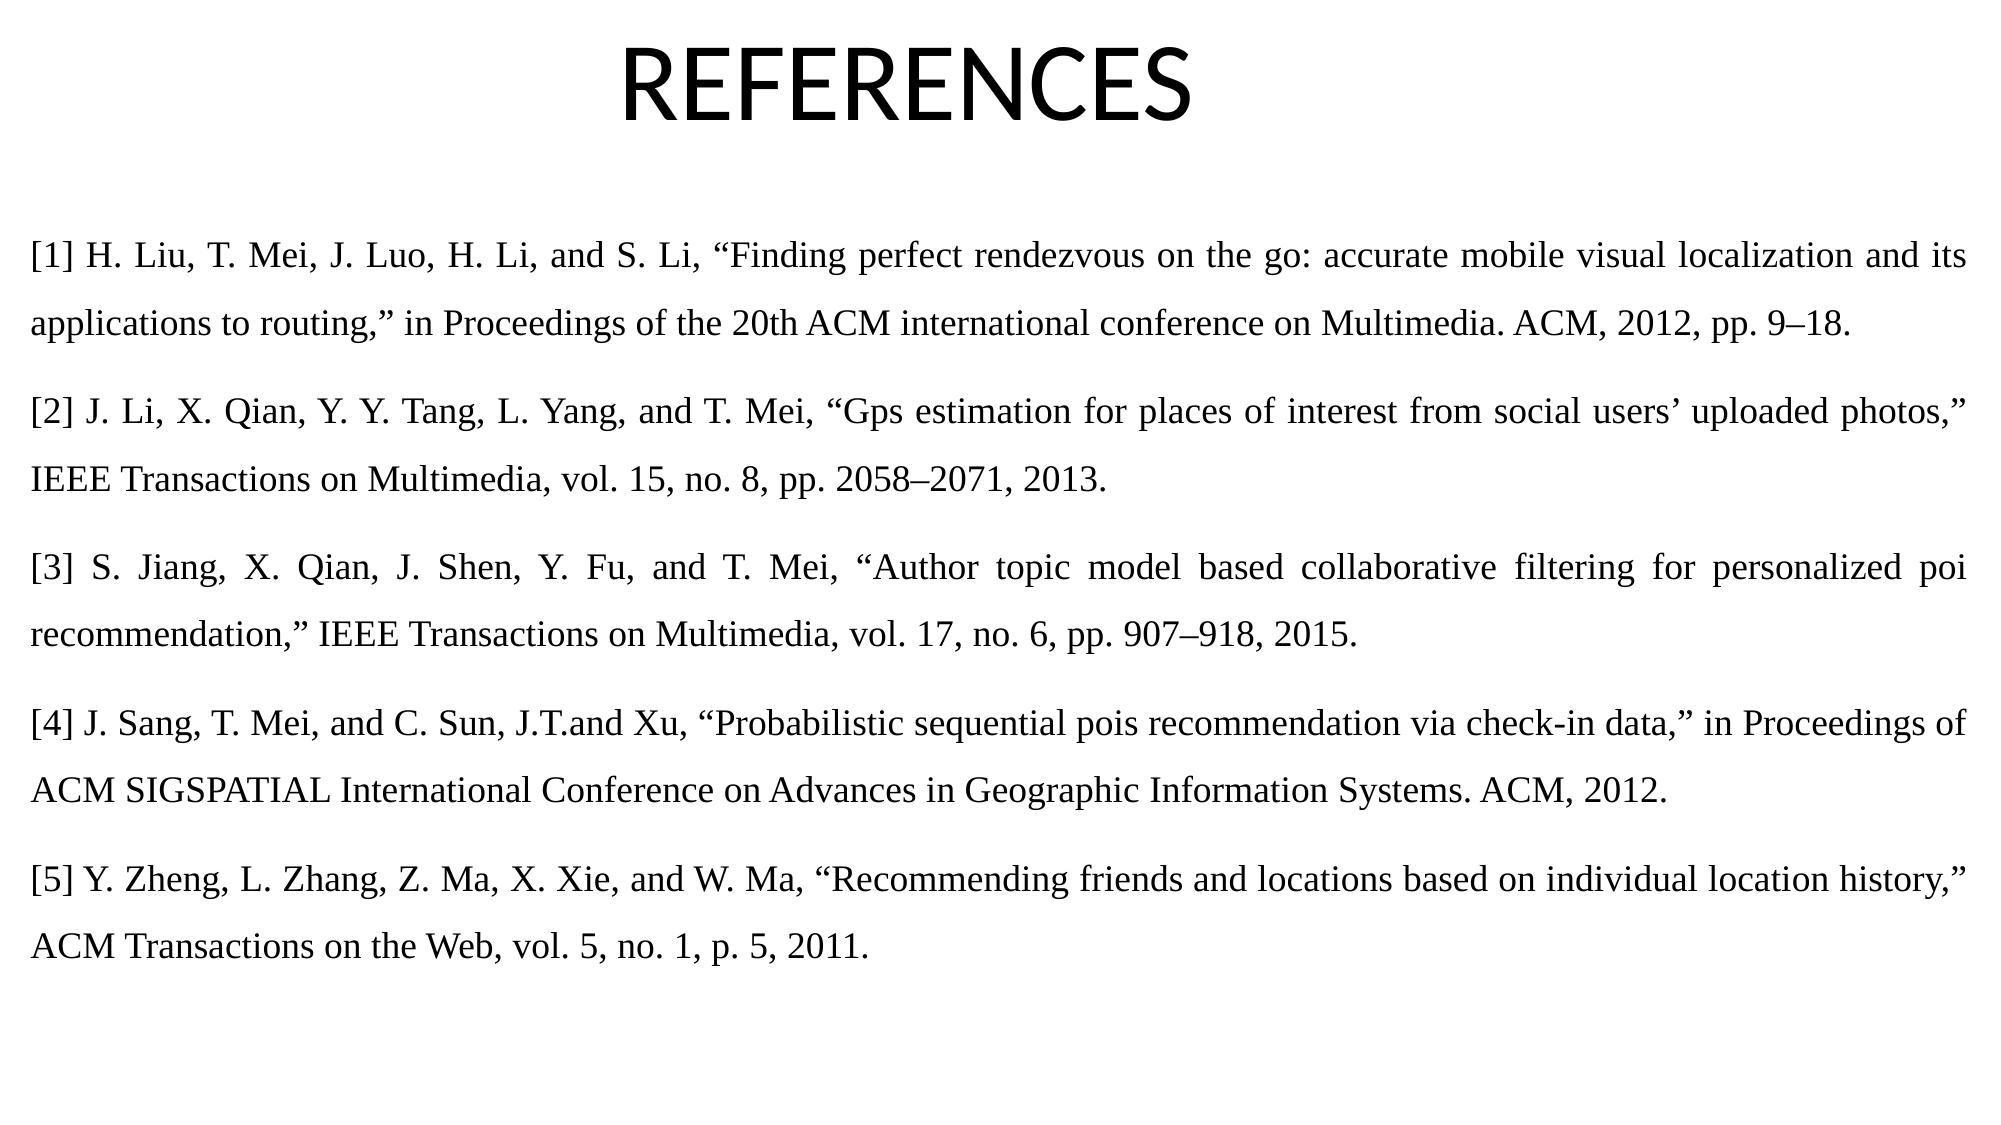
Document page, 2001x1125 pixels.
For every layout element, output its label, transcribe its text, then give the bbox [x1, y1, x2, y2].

text_box REFERENCES [516, 0, 1297, 150]
text_box [1] H. Liu, T. Mei, J. Luo, H. Li, and S. Li, “Finding perfect rendezvous on the go: accurate mobile visual localization and its applications to routing,” in Proceedings of the 20th ACM international conference on Multimedia. ACM, 2012, pp. 9–18. [2] J. Li, X. Qian, Y. Y. Tang, L. Yang, and T. Mei, “Gps estimation for places of interest from social users’ uploaded photos,” IEEE Transactions on Multimedia, vol. 15, no. 8, pp. 2058–2071, 2013. [3] S. Jiang, X. Qian, J. Shen, Y. Fu, and T. Mei, “Author topic model based collaborative filtering for personalized poi recommendation,” IEEE Transactions on Multimedia, vol. 17, no. 6, pp. 907–918, 2015. [4] J. Sang, T. Mei, and C. Sun, J.T.and Xu, “Probabilistic sequential pois recommendation via check-in data,” in Proceedings of ACM SIGSPATIAL International Conference on Advances in Geographic Information Systems. ACM, 2012. [5] Y. Zheng, L. Zhang, Z. Ma, X. Xie, and W. Ma, “Recommending friends and locations based on individual location history,” ACM Transactions on the Web, vol. 5, no. 1, p. 5, 2011. [15, 200, 1985, 1062]
